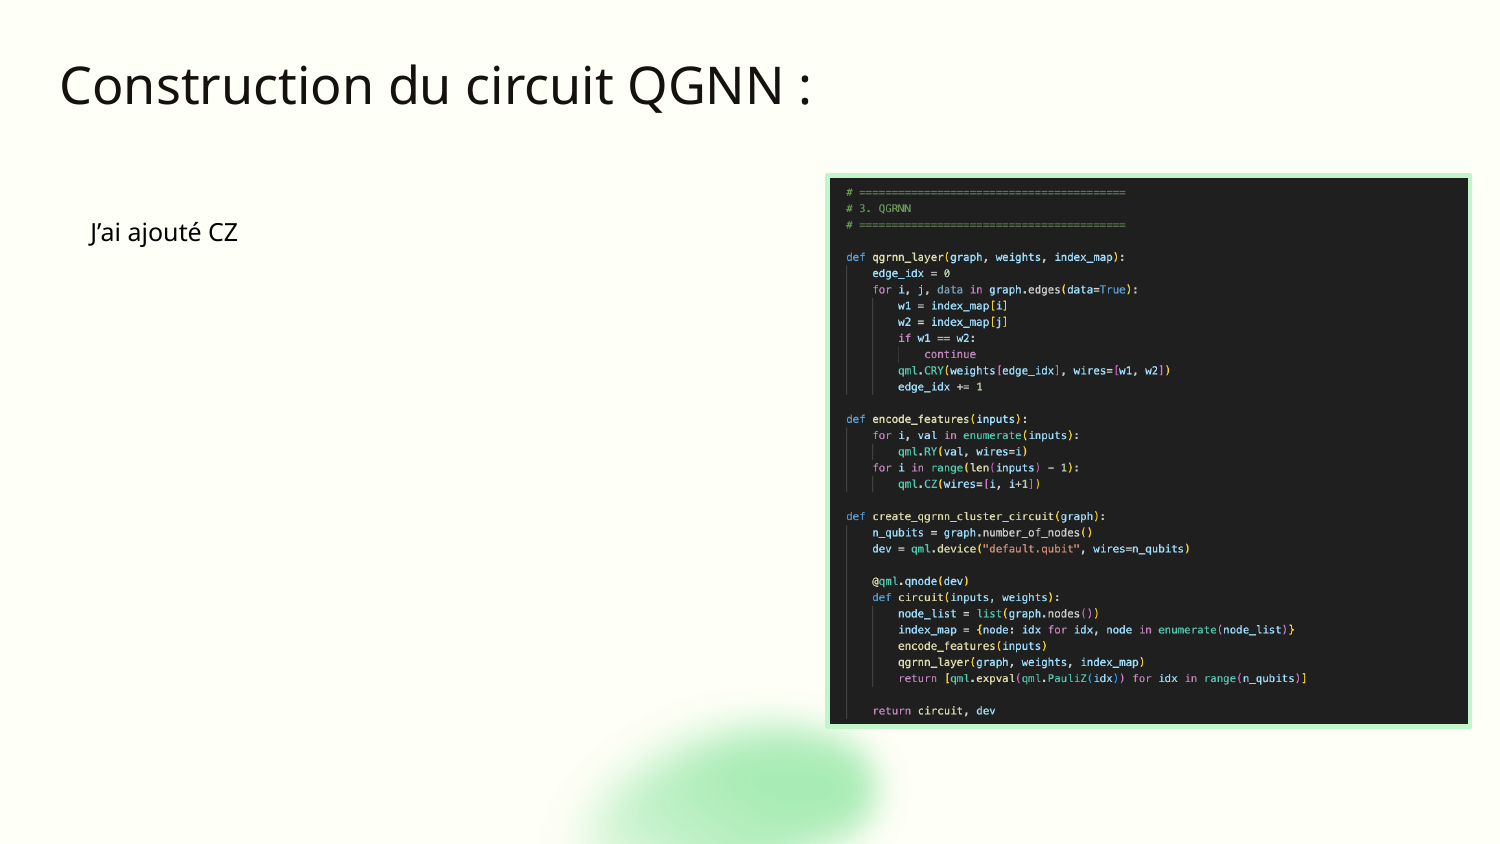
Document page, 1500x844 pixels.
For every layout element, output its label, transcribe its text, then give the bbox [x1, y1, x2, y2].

list J’ai ajouté CZ [75, 197, 824, 703]
title Construction du circuit QGNN : [44, 37, 1456, 209]
picture [445, 703, 1041, 844]
picture [829, 177, 1468, 725]
